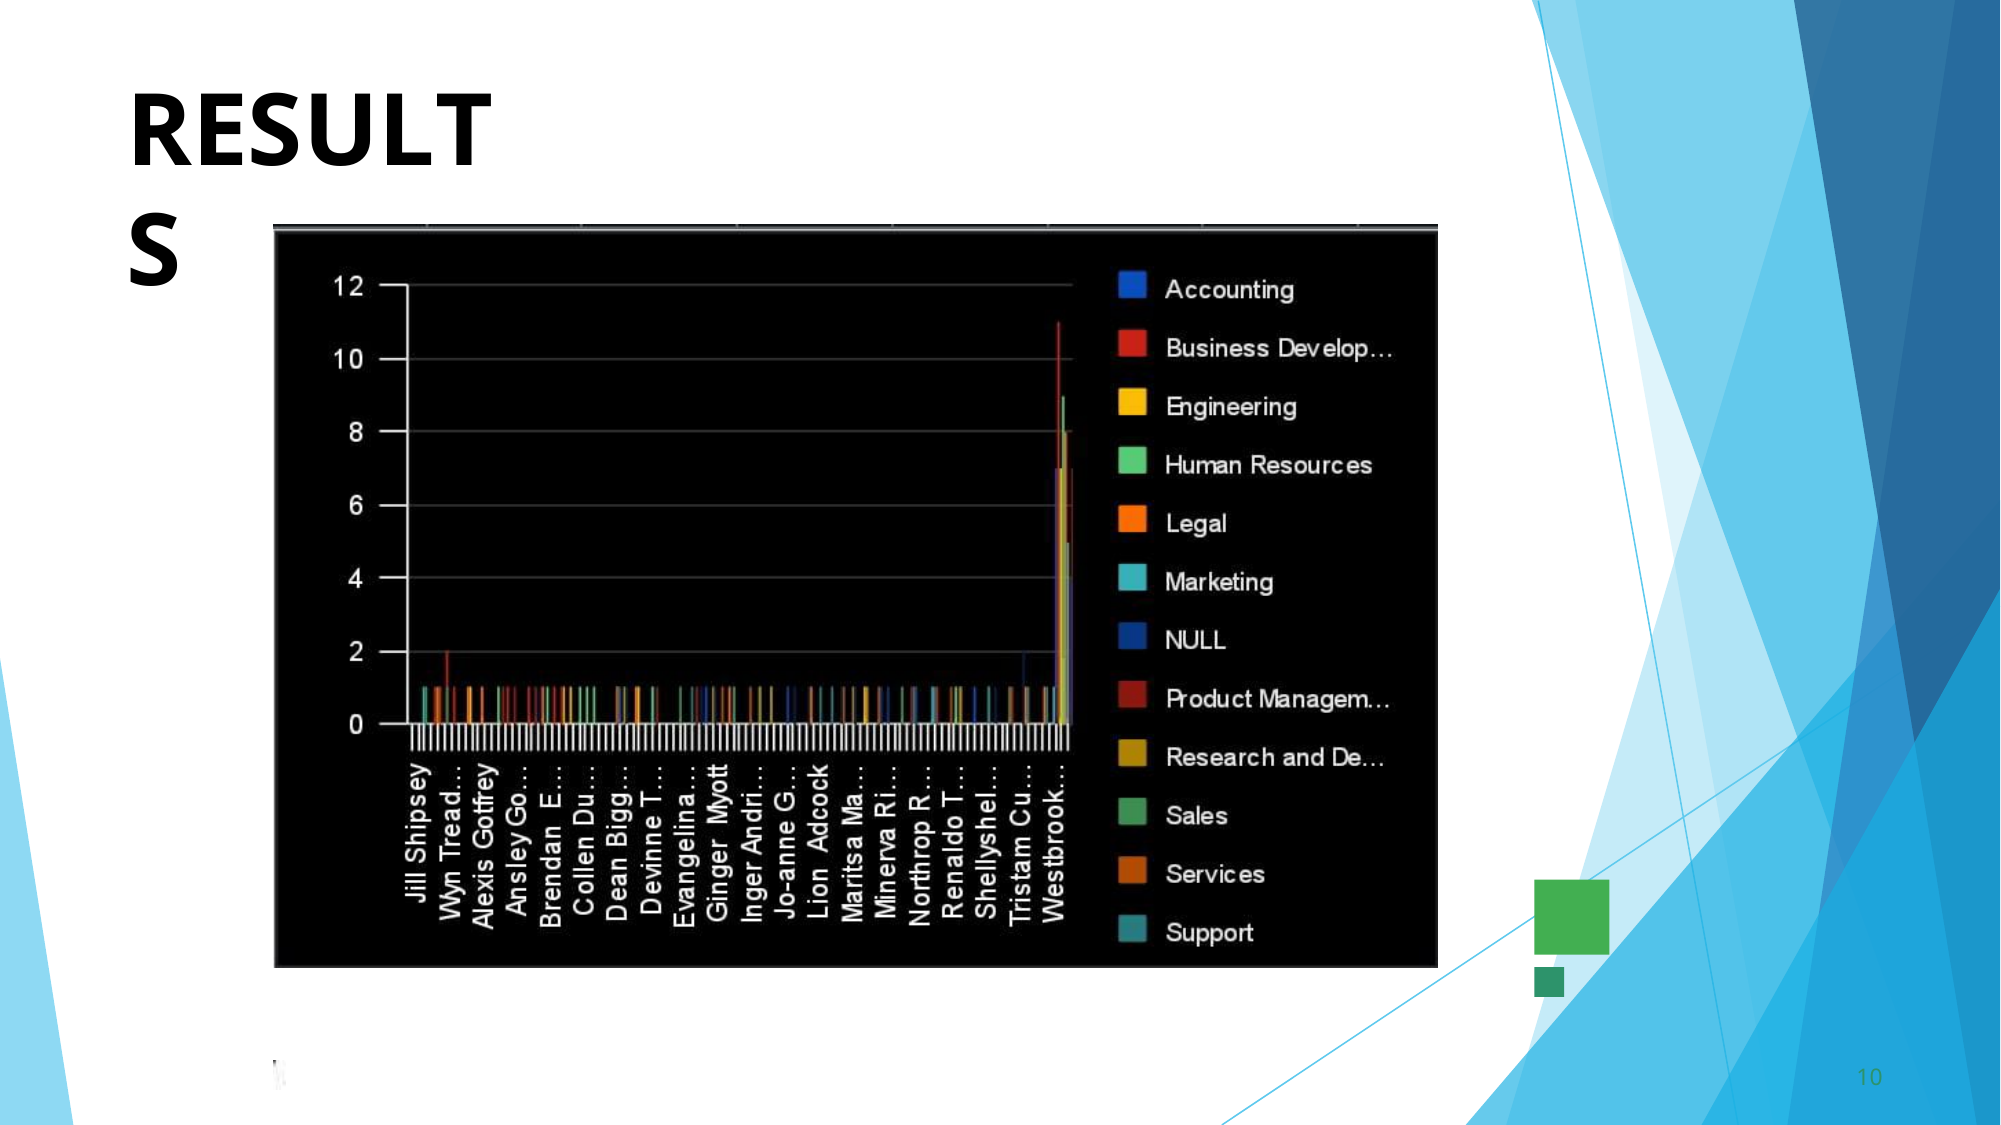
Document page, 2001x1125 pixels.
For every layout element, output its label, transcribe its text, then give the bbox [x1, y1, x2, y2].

picture [273, 1060, 287, 1091]
picture [273, 224, 1438, 968]
text_box 10 [1849, 1061, 1888, 1095]
text_box [1534, 879, 1610, 955]
text_box [1534, 967, 1565, 997]
title RESULTS [123, 63, 524, 306]
